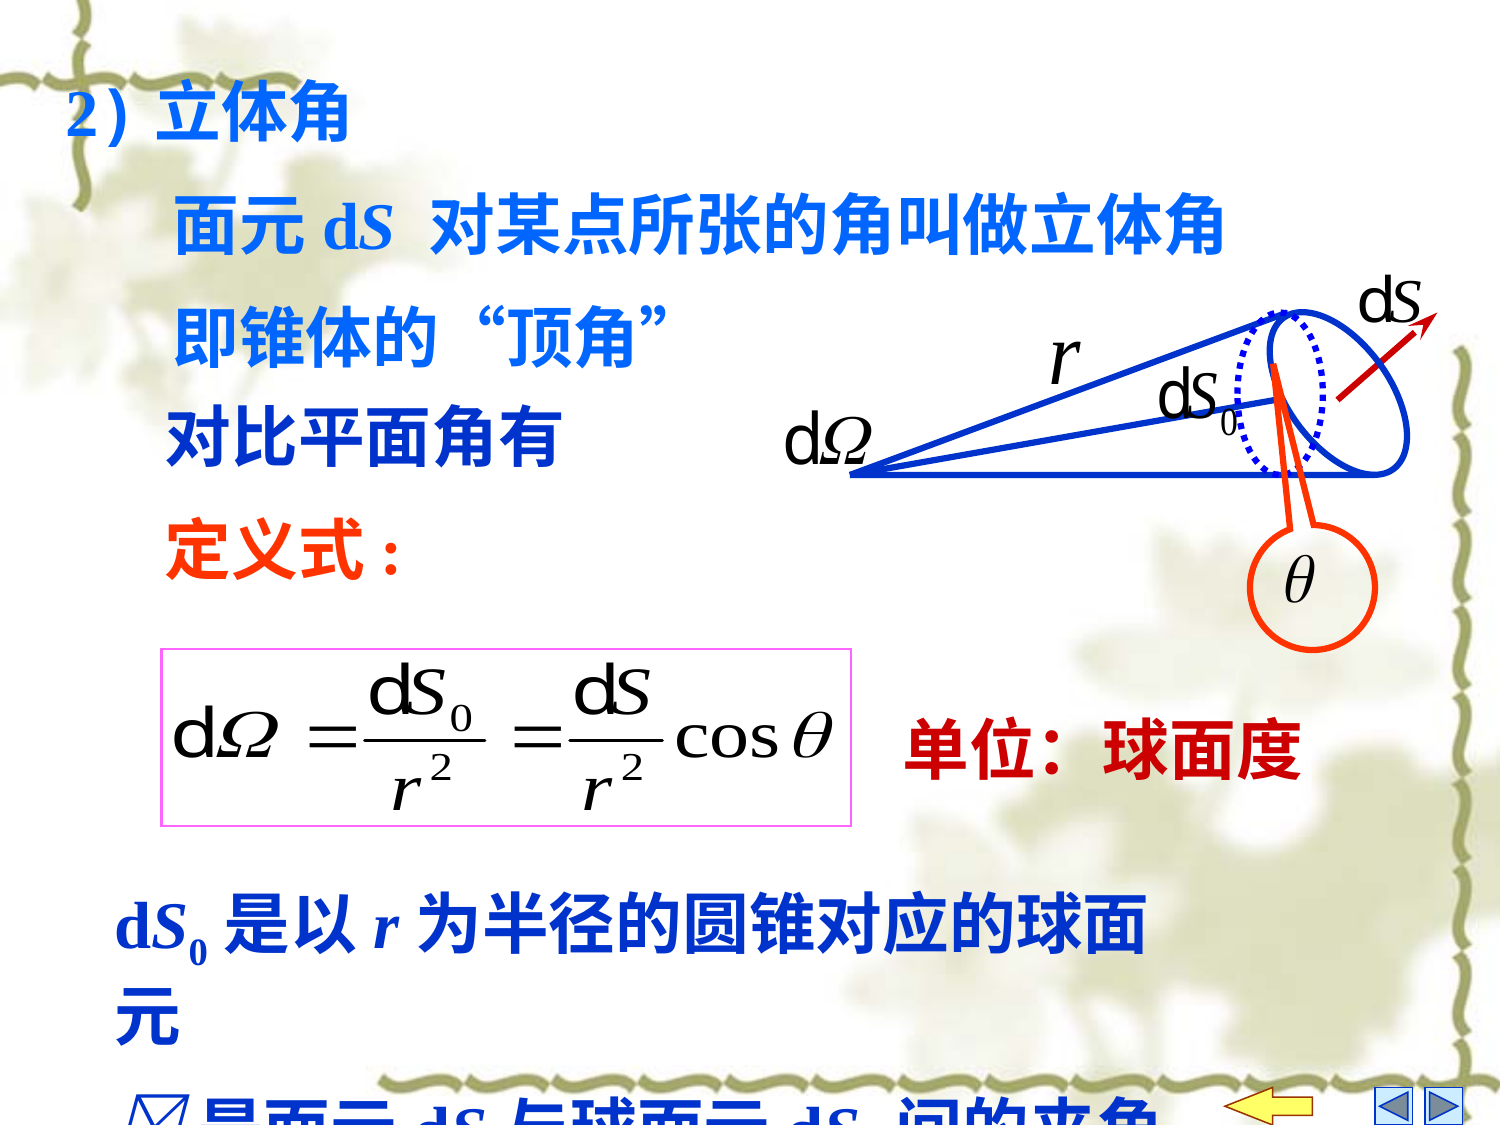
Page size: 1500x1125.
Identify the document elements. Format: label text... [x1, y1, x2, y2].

text_box 单位：球面度 [887, 699, 1350, 795]
picture [0, 0, 1500, 1125]
text_box 对比平面角有 定义式: [149, 387, 688, 596]
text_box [1149, 312, 1323, 475]
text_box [162, 649, 850, 825]
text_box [1249, 524, 1376, 650]
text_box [774, 249, 1438, 487]
text_box dS0是以r为半径的圆锥对应的球面元 是面元dS与球面元dS0间的夹角 [99, 874, 1213, 1125]
text_box 2)立体角 面元dS 对某点所张的角叫做立体角 即锥体的“顶角” [50, 61, 1288, 384]
